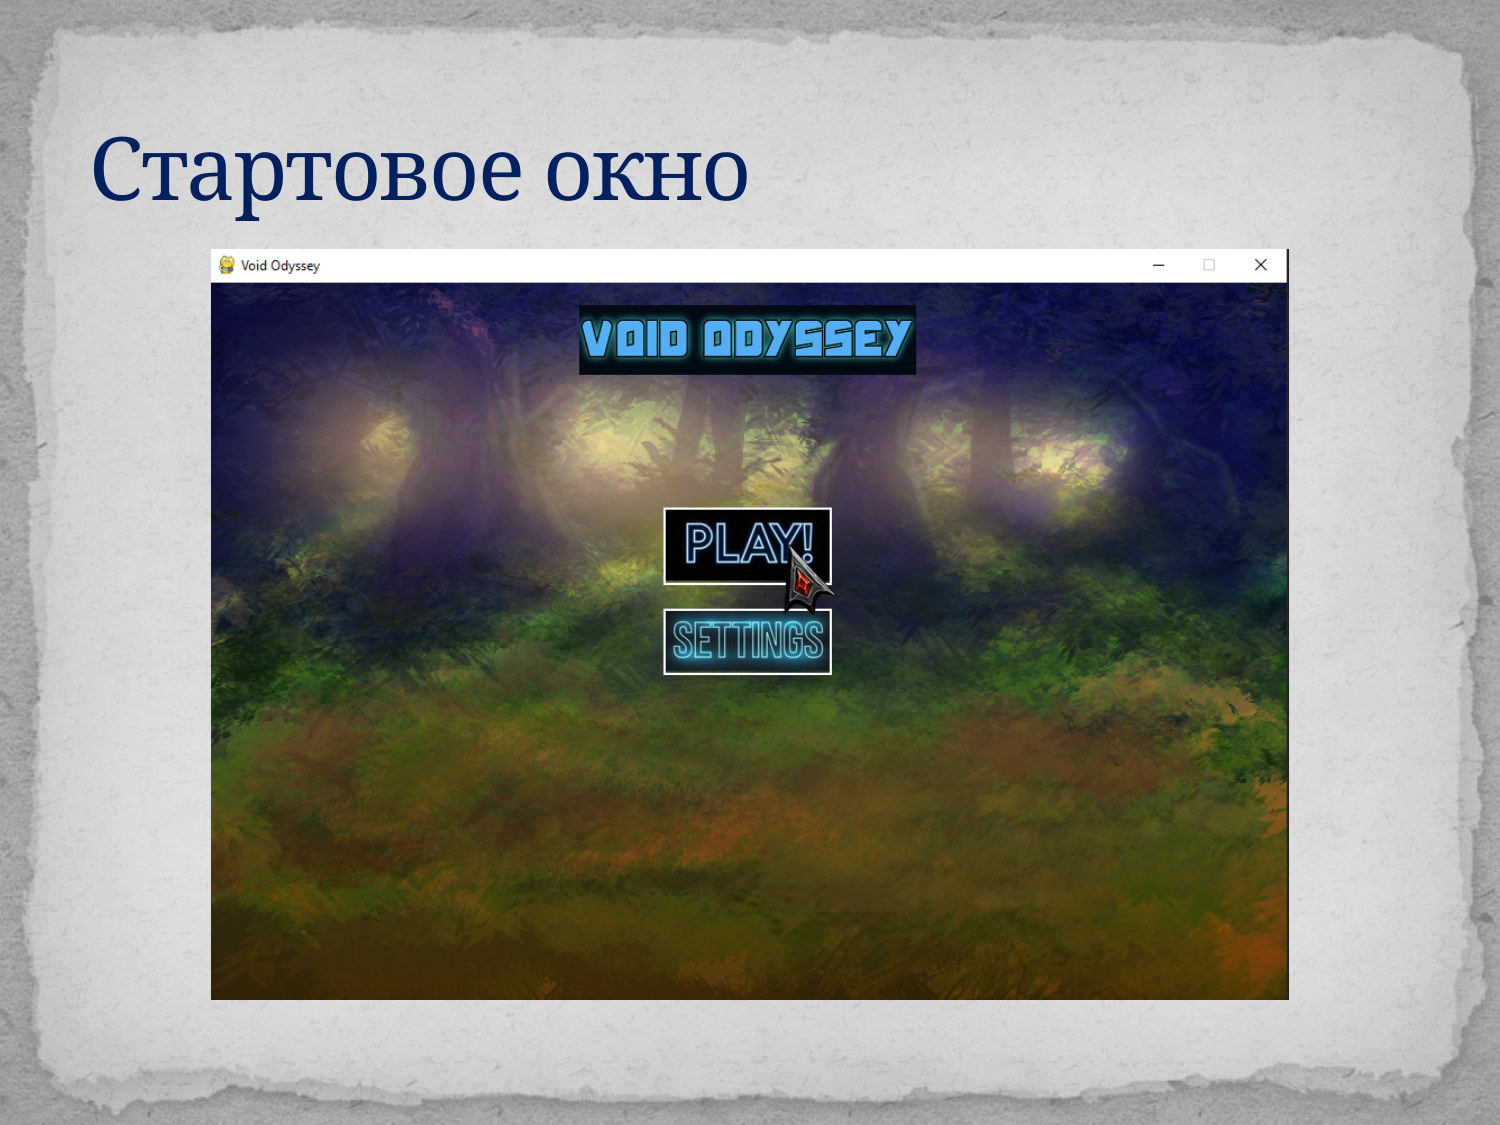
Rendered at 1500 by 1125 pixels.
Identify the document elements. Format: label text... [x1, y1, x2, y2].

title Стартовое окно [74, 24, 1425, 225]
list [214, 252, 1287, 998]
